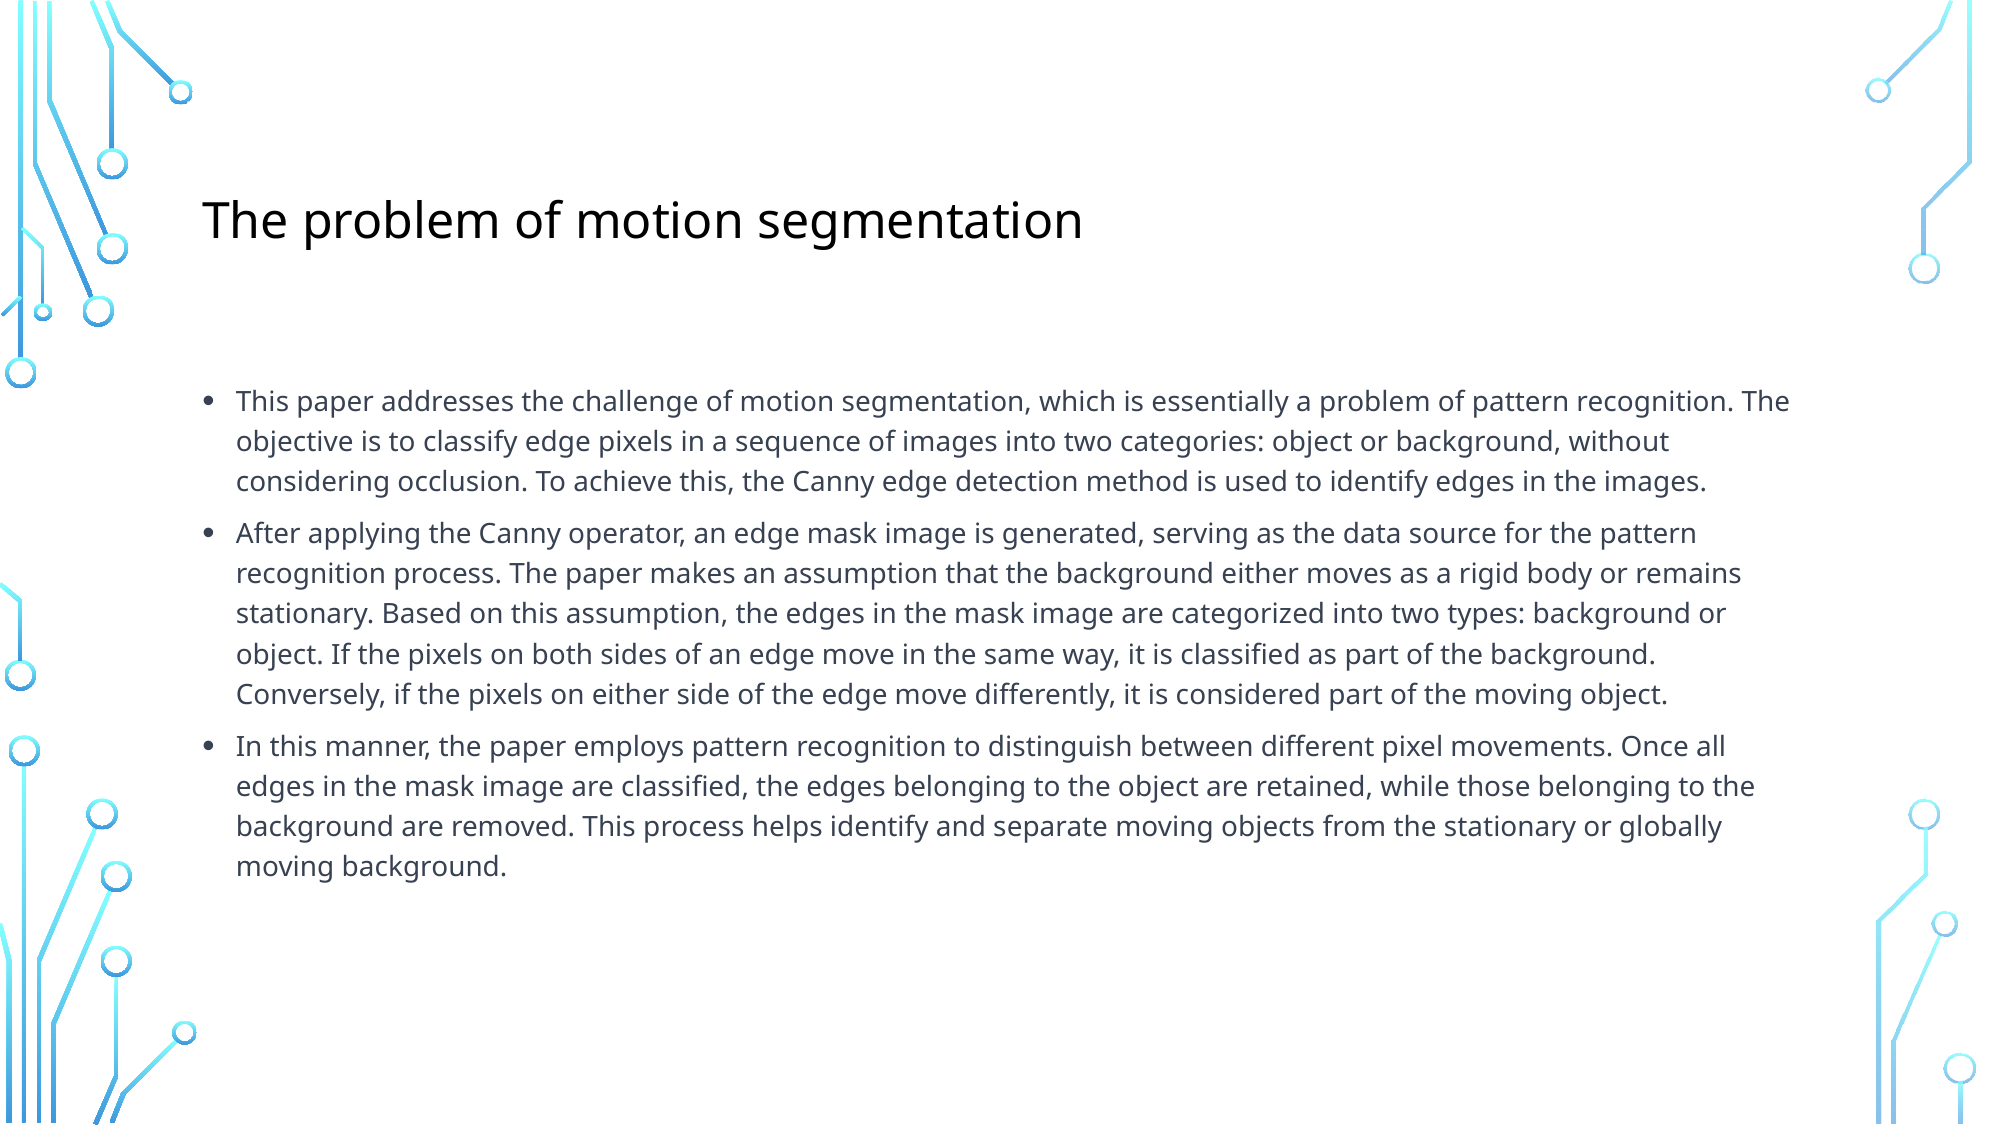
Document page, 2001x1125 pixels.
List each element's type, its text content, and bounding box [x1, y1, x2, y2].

list This paper addresses the challenge of motion segmentation, which is essentially a problem of pattern recognition. The objective is to classify edge pixels in a sequence of images into two categories: object or background, without considering occlusion. To achieve this, the Canny edge detection method is used to identify edges in the images. After applying the Canny operator, an edge mask image is generated, serving as the data source for the pattern recognition process. The paper makes an assumption that the background either moves as a rigid body or remains stationary. Based on this assumption, the edges in the mask image are categorized into two types: background or object. If the pixels on both sides of an edge move in the same way, it is classified as part of the background. Conversely, if the pixels on either side of the edge move differently, it is considered part of the moving object. In this manner, the paper employs pattern recognition to distinguish between different pixel movements. Once all edges in the mask image are classified, the edges belonging to the object are retained, while those belonging to the background are removed. This process helps identify and separate moving objects from the stationary or globally moving background. [187, 369, 1813, 950]
title The problem of motion segmentation [187, 101, 1813, 344]
